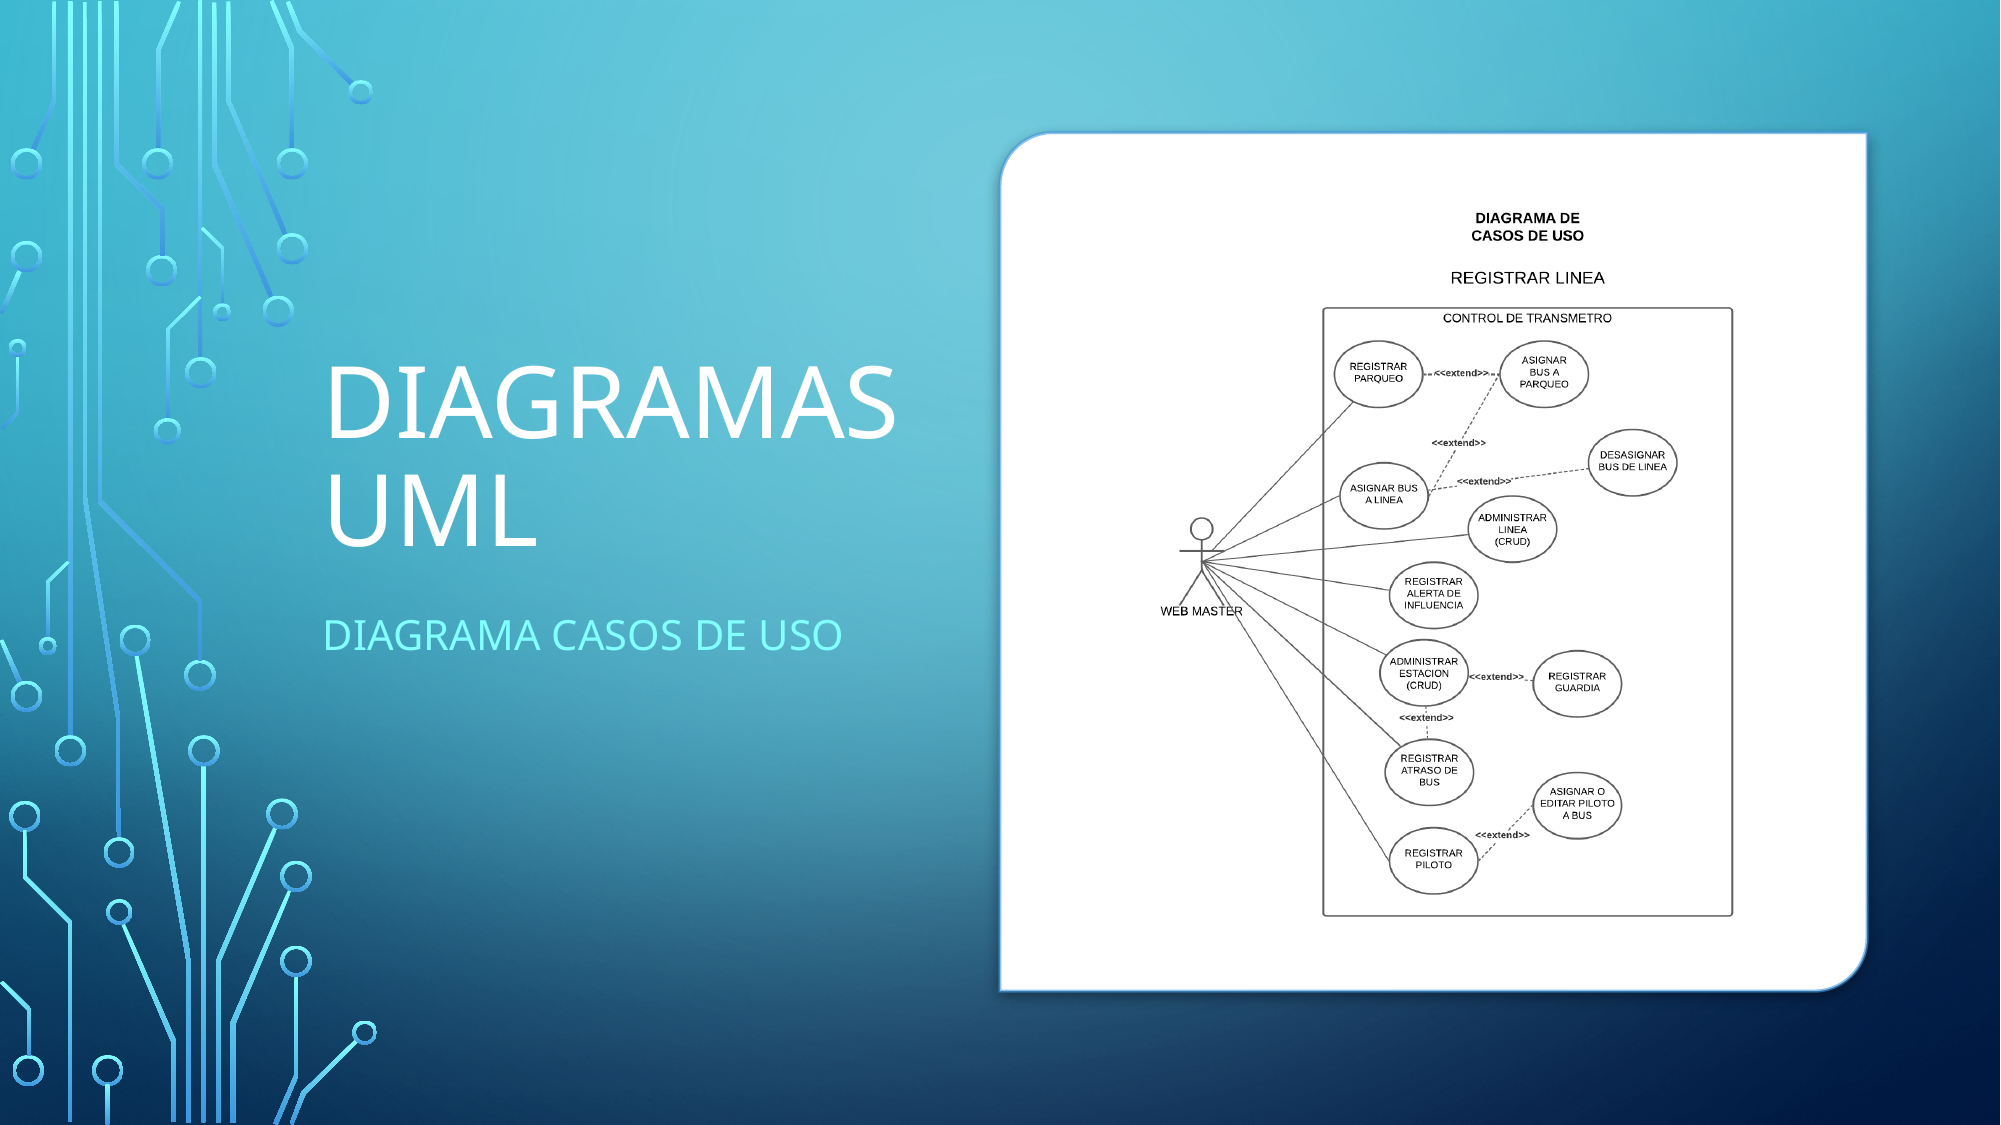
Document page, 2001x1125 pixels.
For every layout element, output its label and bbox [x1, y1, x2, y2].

text_box [0, 0, 379, 1125]
picture [379, 0, 2000, 1125]
